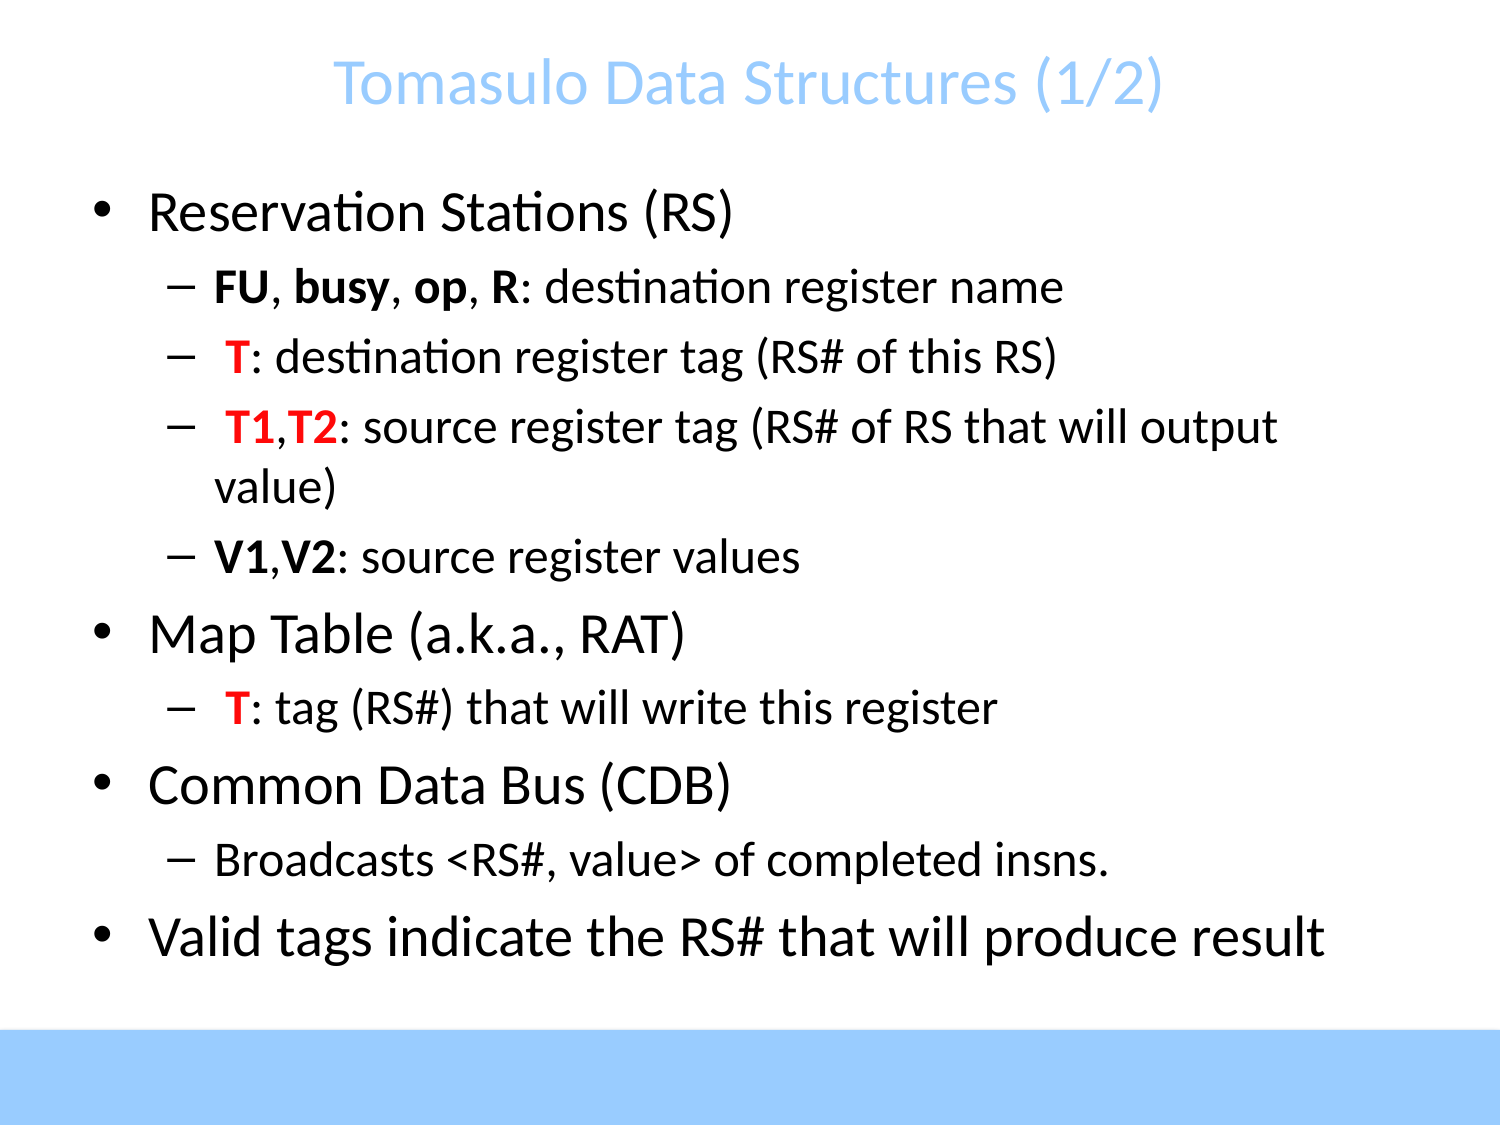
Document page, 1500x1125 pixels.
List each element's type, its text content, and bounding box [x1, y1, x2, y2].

title Tomasulo Data Structures (1/2) [0, 30, 1500, 126]
list Reservation Stations (RS) FU, busy, op, R: destination register name T: destination register tag (RS# of this RS) T1,T2: source register tag (RS# of RS that will output value) V1,V2: source register values Map Table (a.k.a., RAT) T: tag (RS#) that will write this register Common Data Bus (CDB) Broadcasts <RS#, value> of completed insns. Valid tags indicate the RS# that will produce result [77, 165, 1428, 1000]
